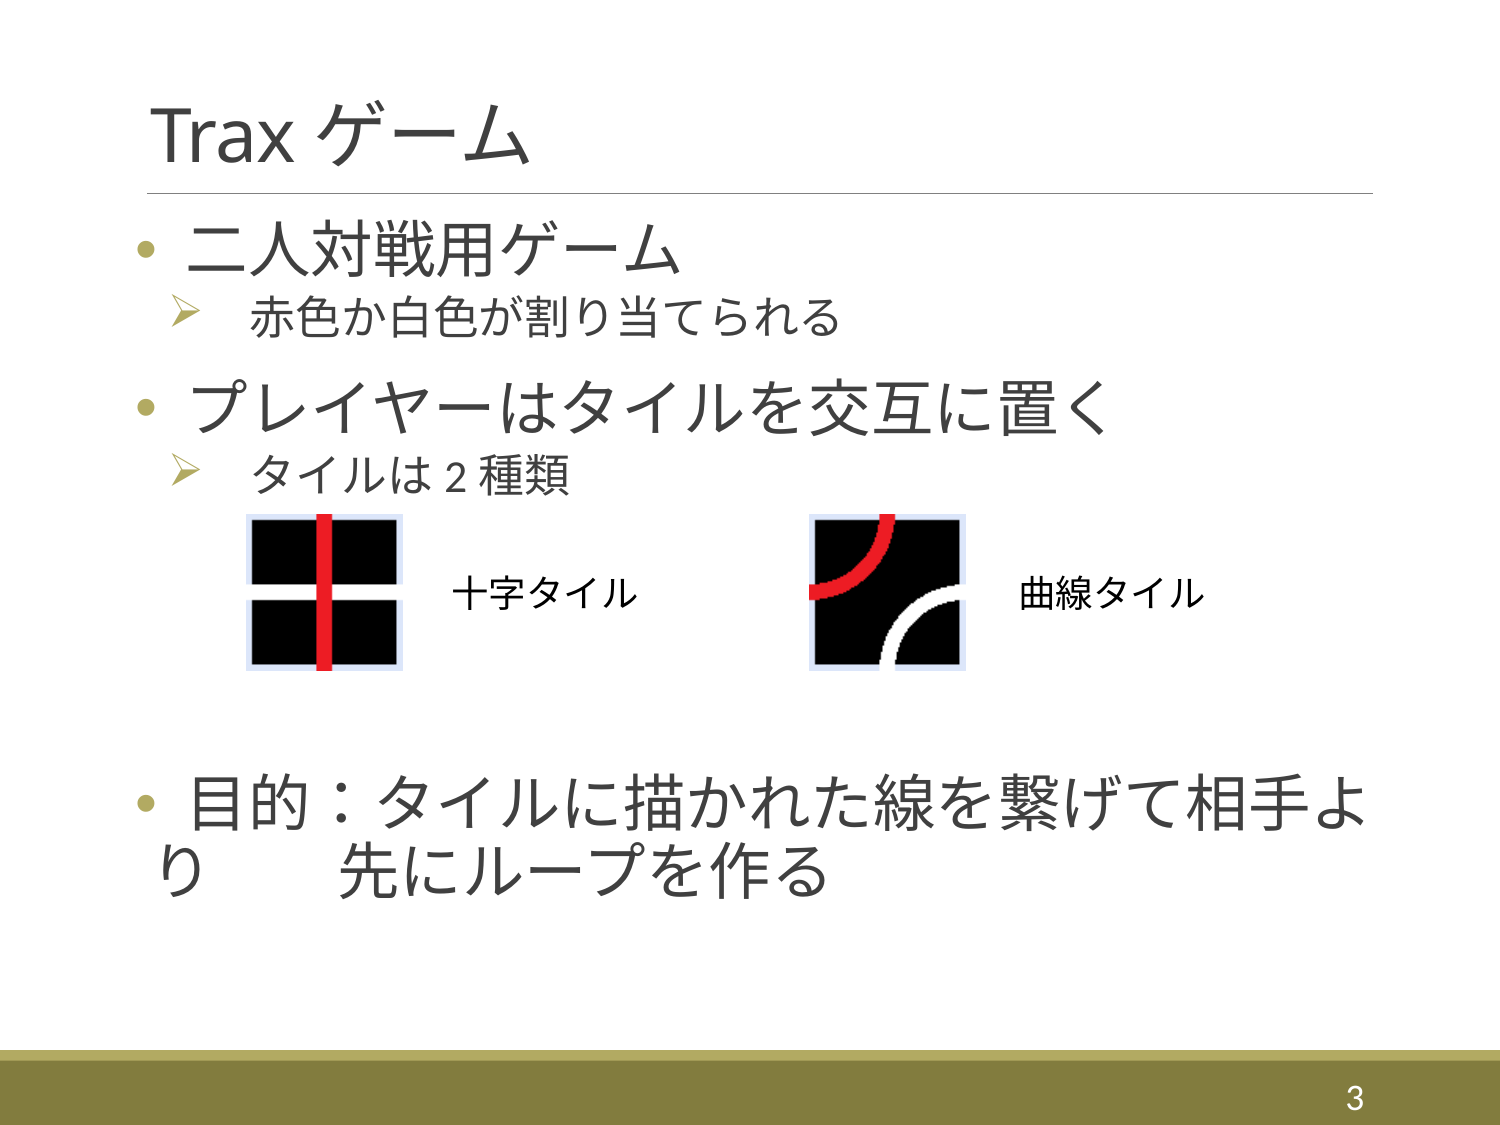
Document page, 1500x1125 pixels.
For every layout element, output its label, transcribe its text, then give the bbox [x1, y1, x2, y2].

text_box 十字タイル [436, 562, 694, 622]
title Traxゲーム [135, 65, 1373, 185]
picture [808, 513, 967, 672]
slide_number 3 [1218, 1070, 1380, 1120]
picture [245, 513, 404, 672]
list 二人対戦用ゲーム 赤色か白色が割り当てられる プレイヤーはタイルを交互に置く タイルは2種類 目的：タイルに描かれた線を繋げて相手より 先にループを作る [135, 211, 1395, 1034]
text_box 曲線タイル [1003, 562, 1261, 622]
